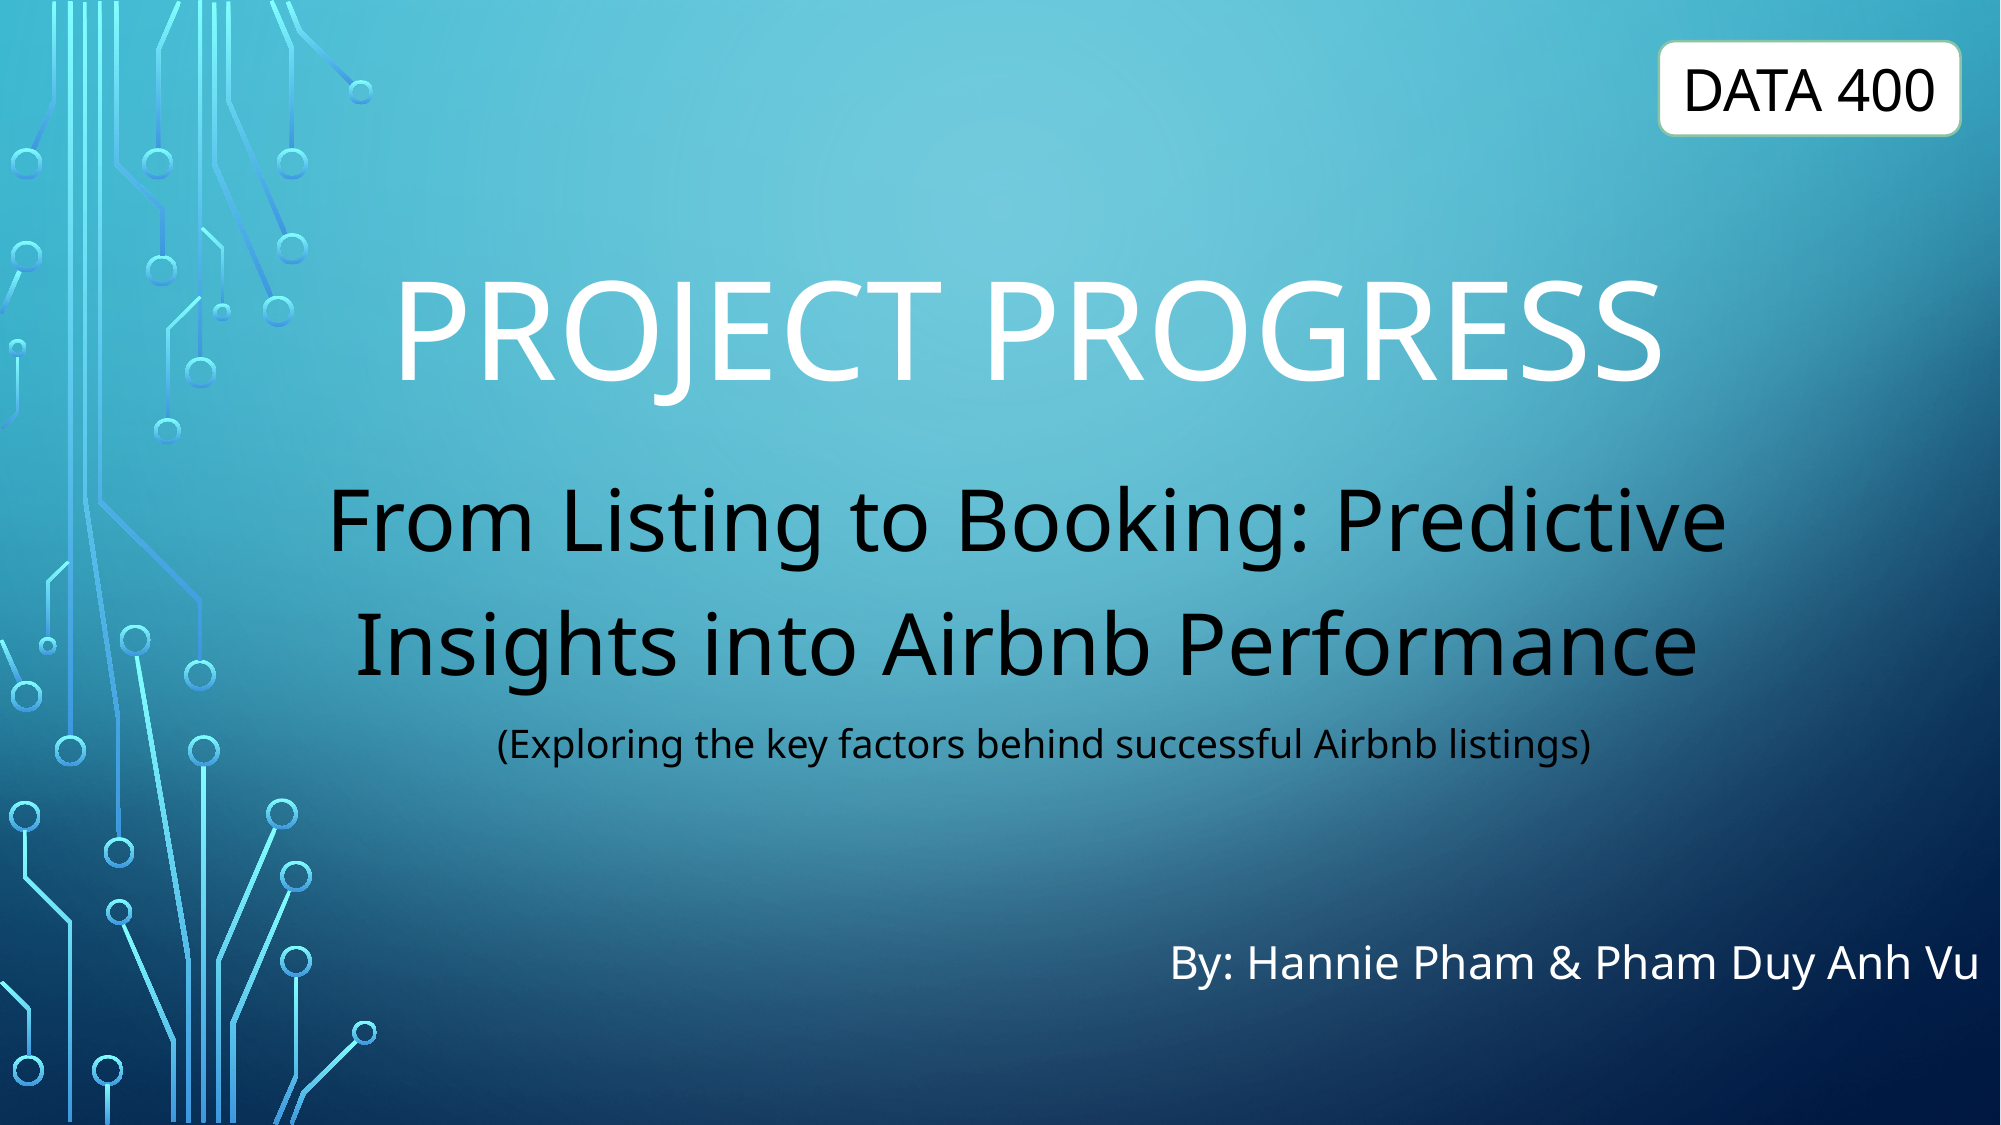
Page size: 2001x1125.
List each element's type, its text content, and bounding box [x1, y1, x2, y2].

subtitle From Listing to Booking: Predictive Insights into Airbnb Performance (Exploring the key factors behind successful Airbnb listings) [307, 437, 1750, 788]
title Project Progress [307, 26, 1750, 418]
text_box By: Hannie Pham & Pham Duy Anh Vu [1154, 926, 1996, 997]
text_box DATA 400 [1657, 39, 1962, 138]
